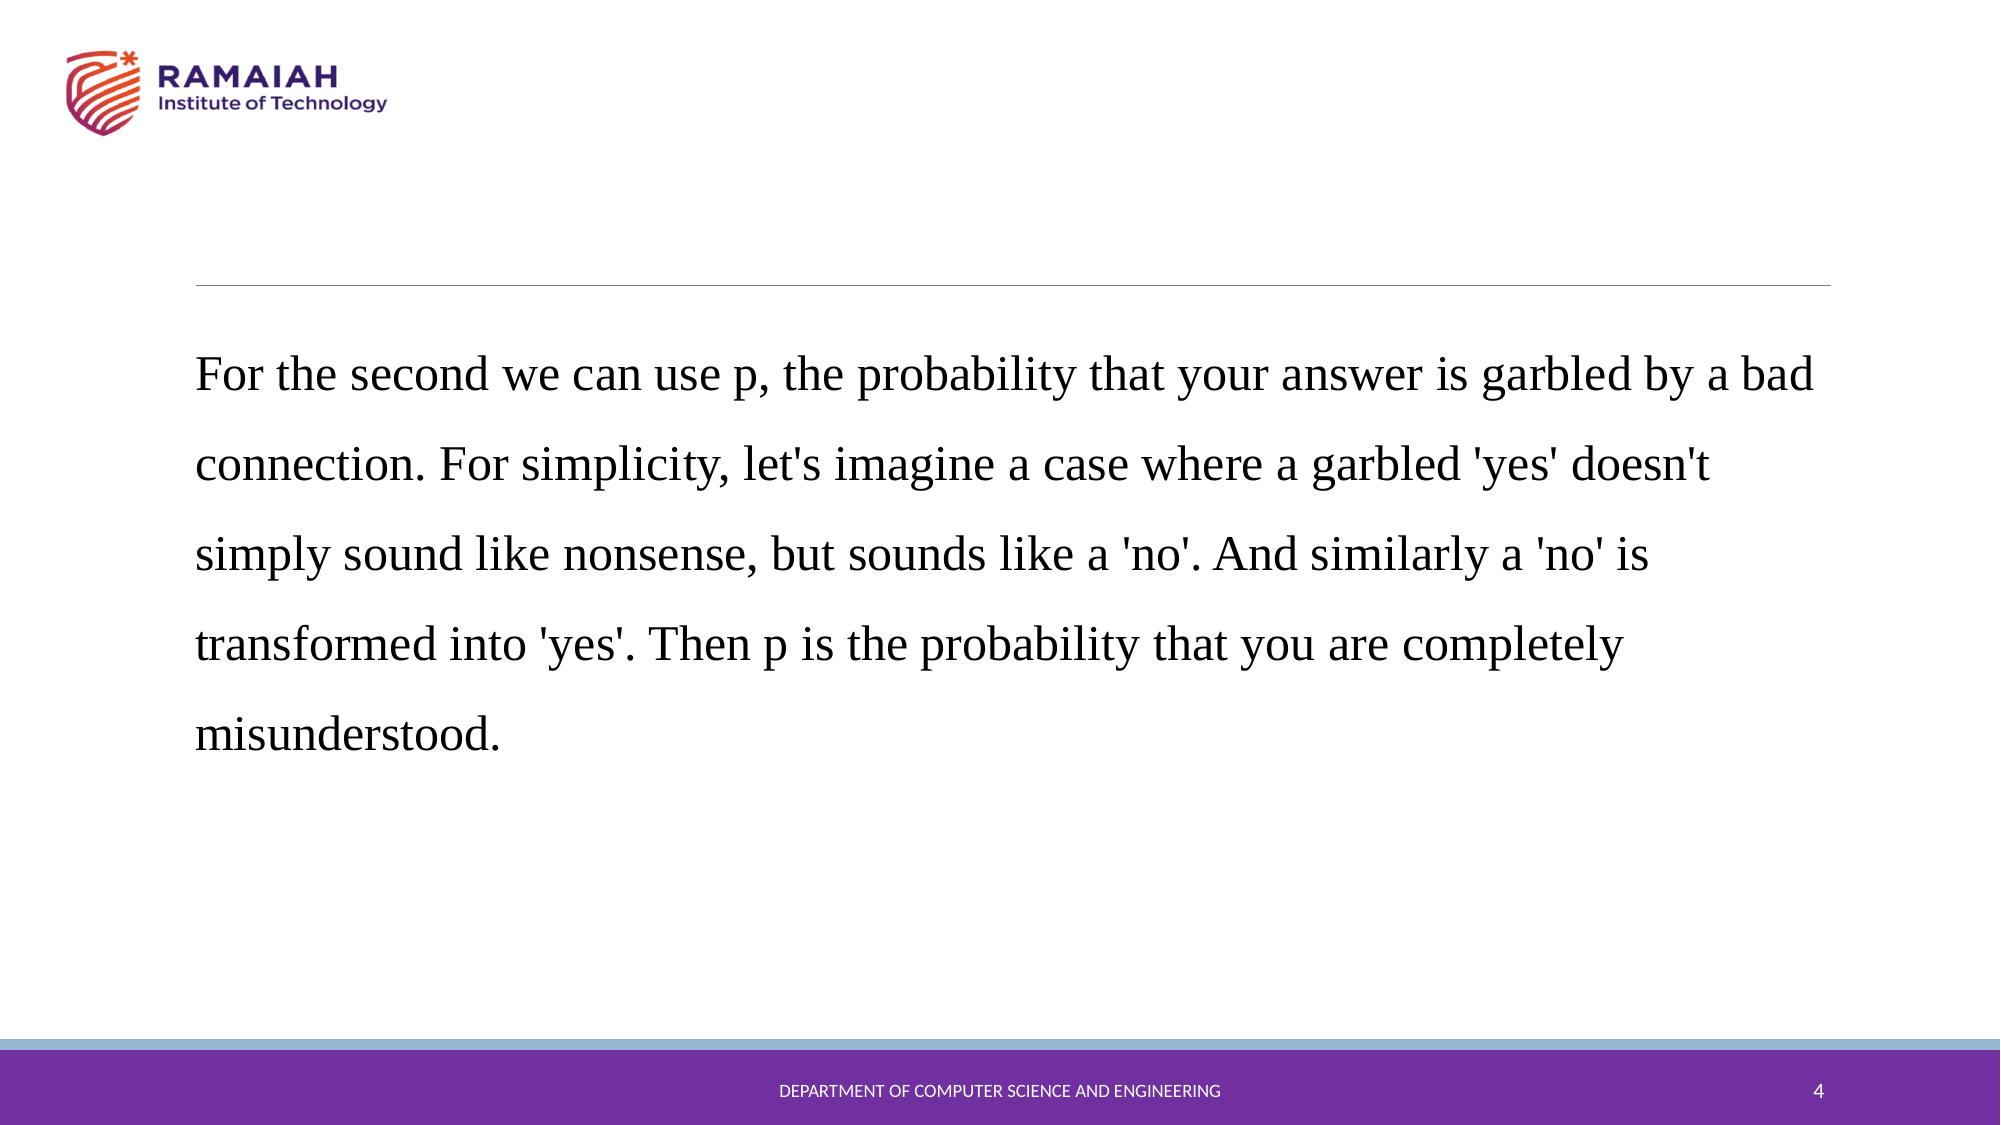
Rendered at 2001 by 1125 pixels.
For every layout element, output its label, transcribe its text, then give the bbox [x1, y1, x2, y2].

footer Department of Computer Science and Engineering [604, 1059, 1396, 1120]
slide_number 4 [1624, 1059, 1840, 1120]
picture [28, 5, 429, 166]
list For the second we can use p, the probability that your answer is garbled by a bad connection. For simplicity, let's imagine a case where a garbled 'yes' doesn't simply sound like nonsense, but sounds like a 'no'. And similarly a 'no' is transformed into 'yes'. Then p is the probability that you are completely misunderstood. [180, 302, 1830, 963]
